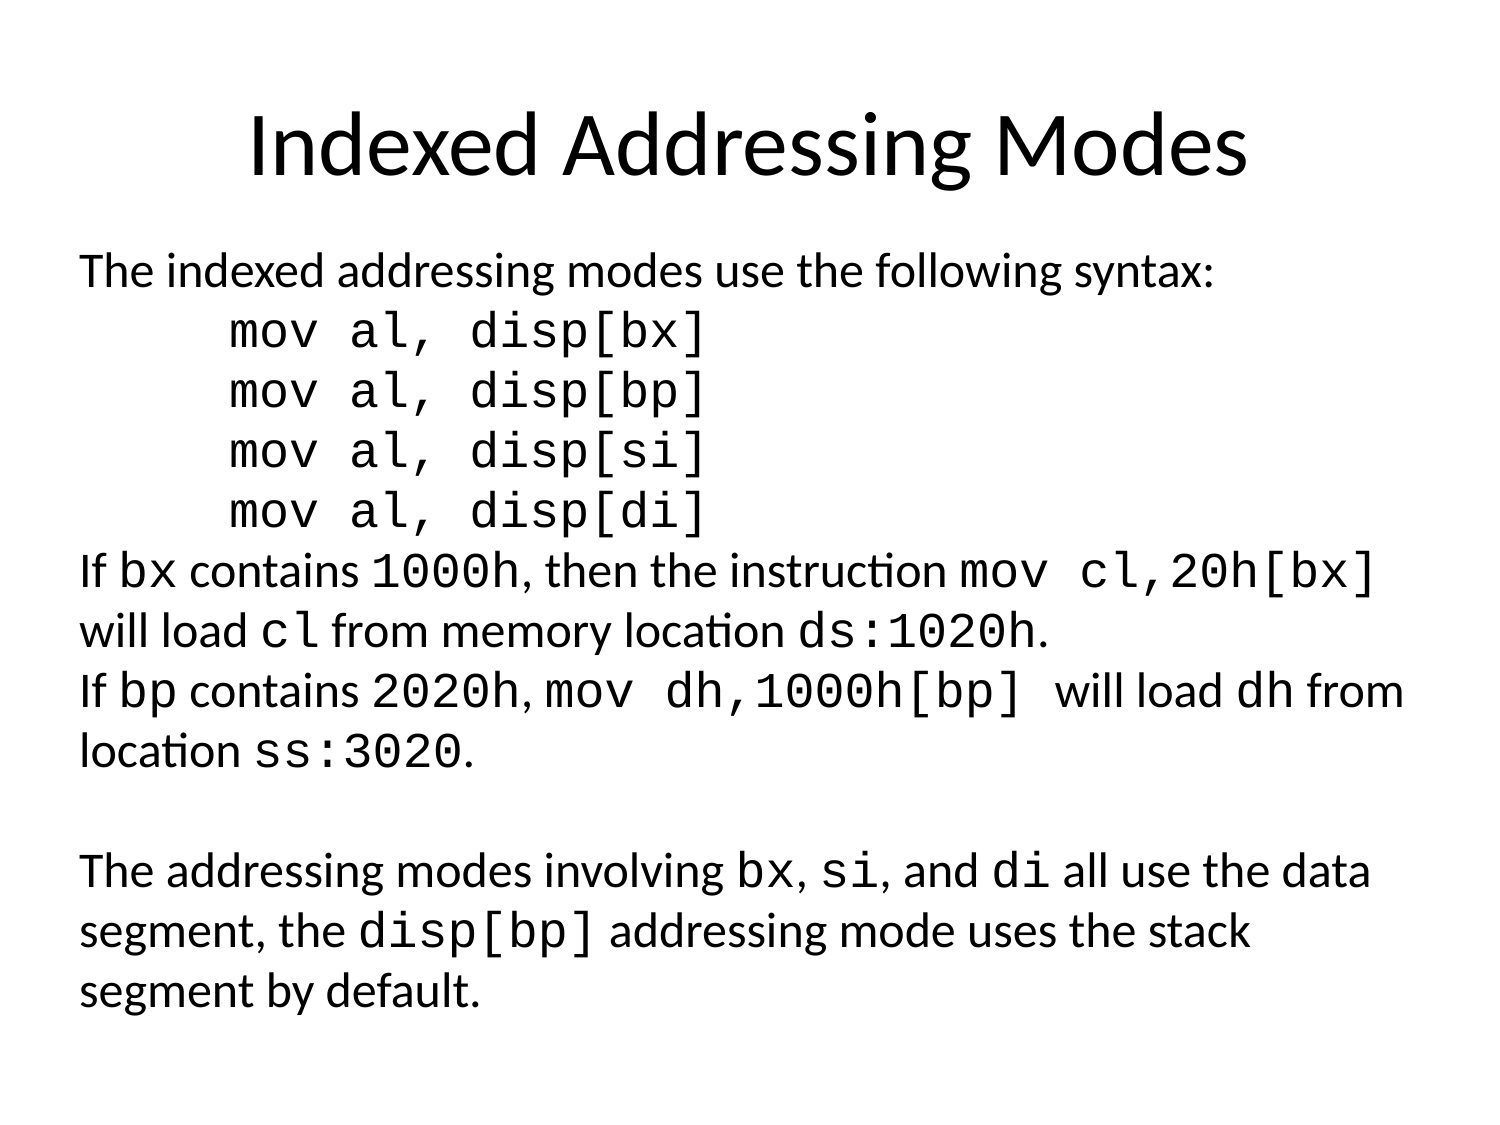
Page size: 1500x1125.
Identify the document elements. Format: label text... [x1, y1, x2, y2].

text_box The indexed addressing modes use the following syntax: mov al, disp[bx] mov al, disp[bp] mov al, disp[si] mov al, disp[di] If bx contains 1000h, then the instruction mov cl,20h[bx] will load cl from memory location ds:1020h. If bp contains 2020h, mov dh,1000h[bp] will load dh from location ss:3020. The addressing modes involving bx, si, and di all use the data segment, the disp[bp] addressing mode uses the stack segment by default. [64, 229, 1425, 1125]
title Indexed Addressing Modes [74, 44, 1425, 229]
